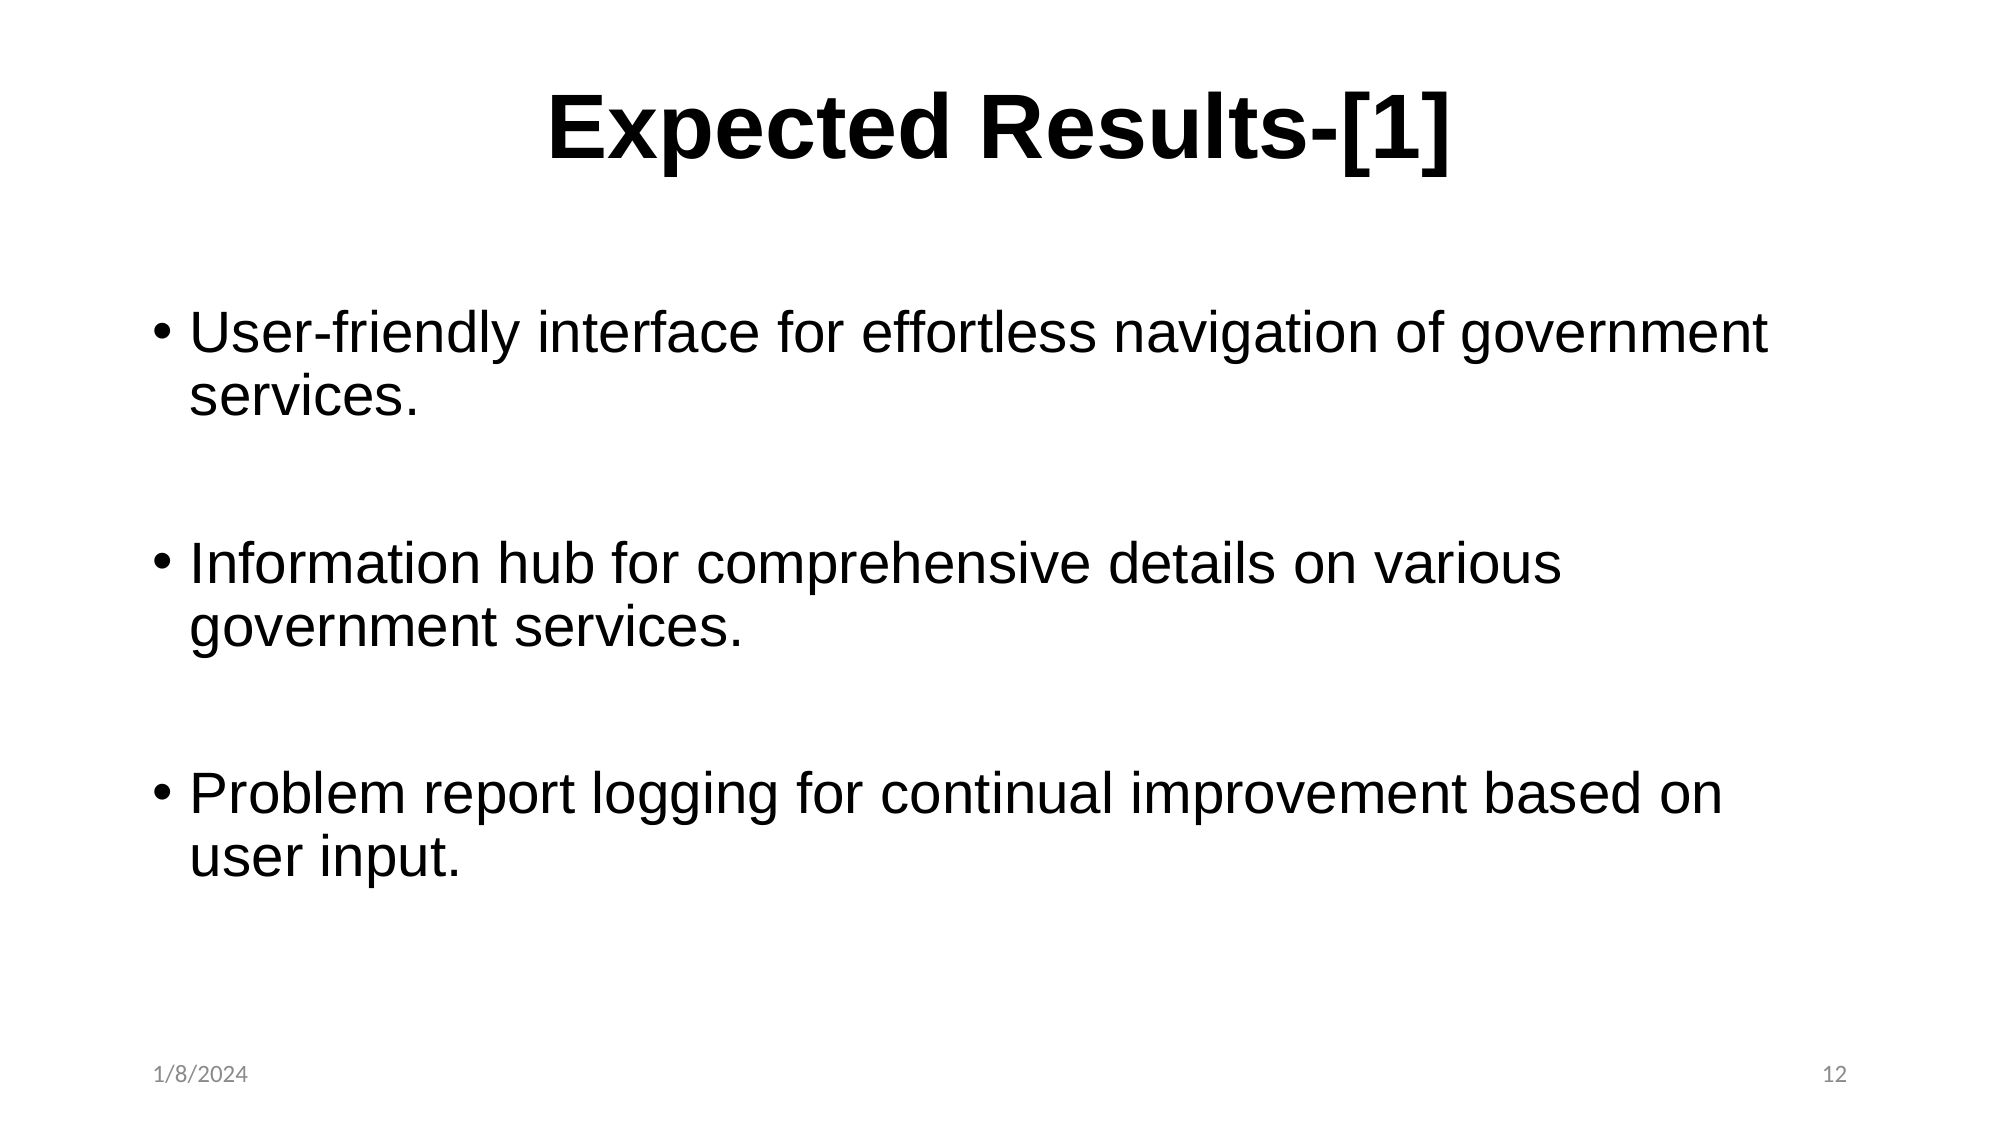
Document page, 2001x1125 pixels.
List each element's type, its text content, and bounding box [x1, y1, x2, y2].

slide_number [137, 1042, 588, 1103]
slide_number 12 [1412, 1042, 1863, 1103]
list User-friendly interface for effortless navigation of government services. Information hub for comprehensive details on various government services. Problem report logging for continual improvement based on user input. [137, 295, 1863, 1009]
title Expected Results-[1] [137, 19, 1863, 238]
